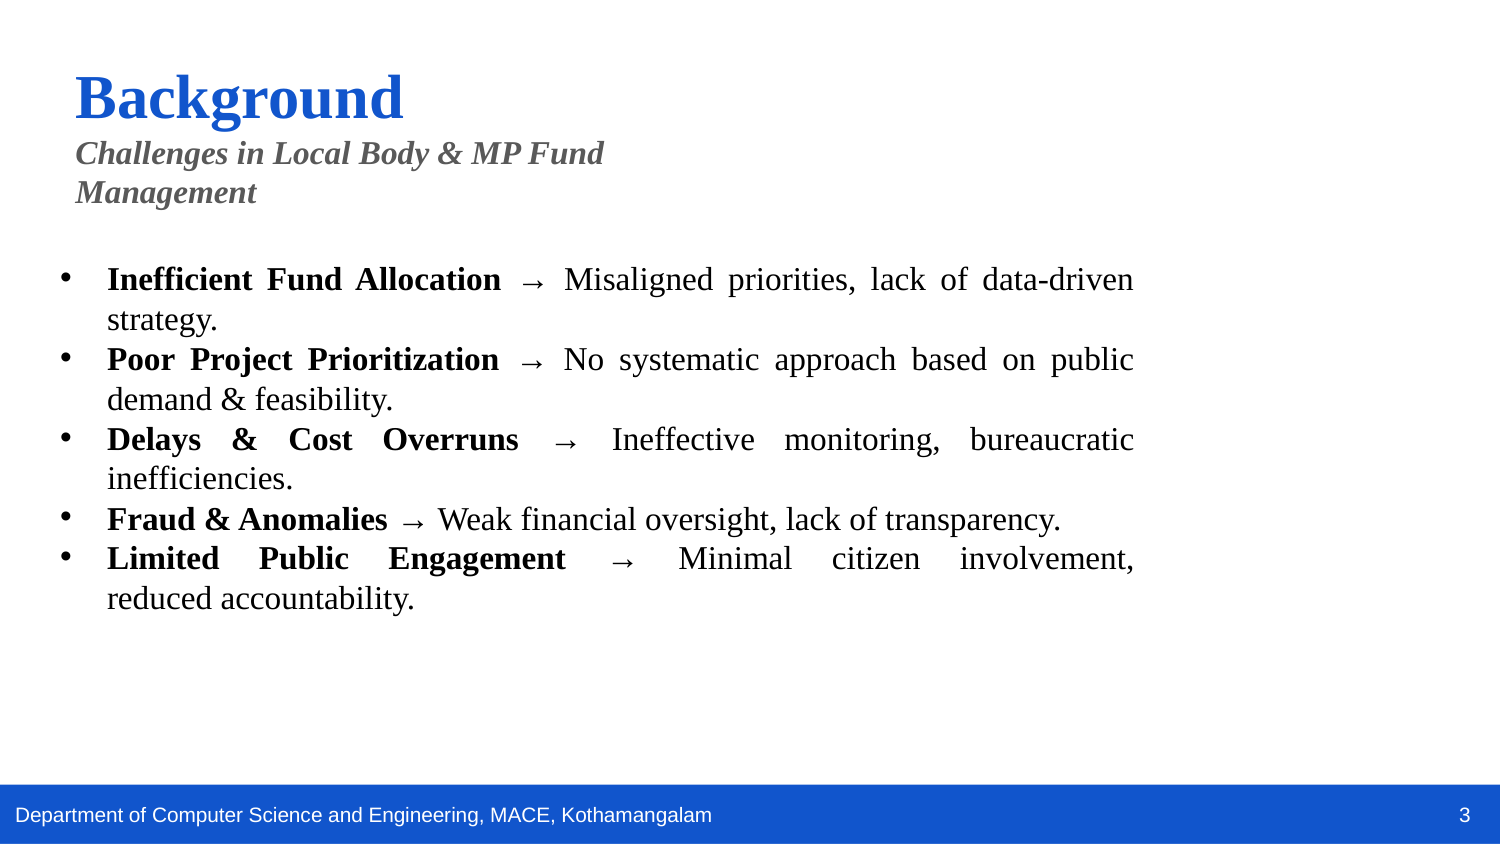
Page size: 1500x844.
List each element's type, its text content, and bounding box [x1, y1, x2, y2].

text_box Background Challenges in Local Body & MP Fund Management [60, 40, 725, 226]
slide_number 3 [1395, 781, 1486, 844]
text_box Inefficient Fund Allocation → Misaligned priorities, lack of data-driven strategy. Poor Project Prioritization → No systematic approach based on public demand & feasibility. Delays & Cost Overruns → Ineffective monitoring, bureaucratic inefficiencies. Fraud & Anomalies → Weak financial oversight, lack of transparency. Limited Public Engagement → Minimal citizen involvement, reduced accountability. [45, 242, 1151, 752]
